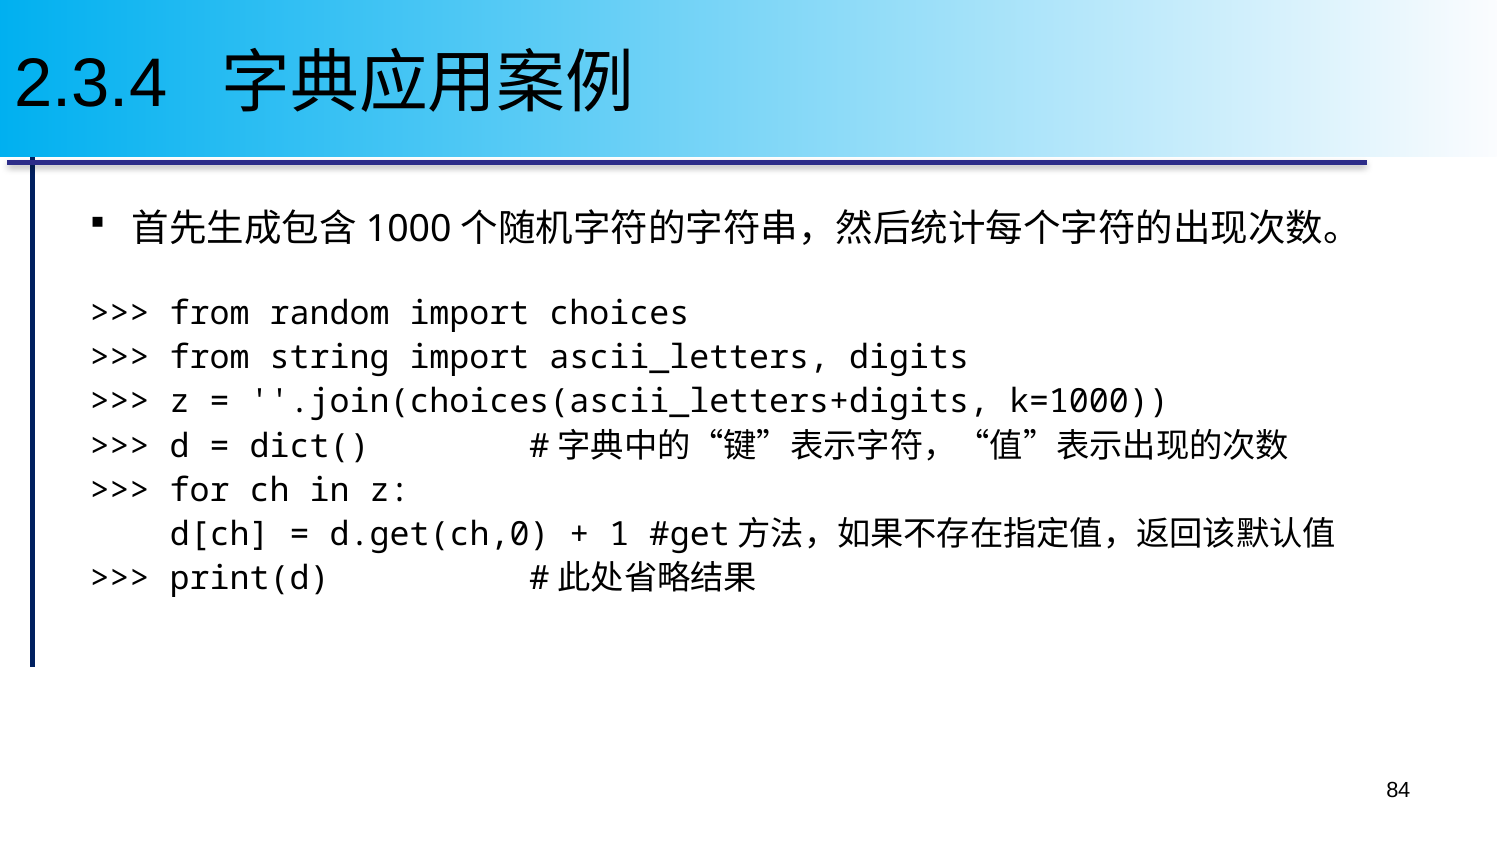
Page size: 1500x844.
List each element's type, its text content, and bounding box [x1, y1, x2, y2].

title 2.3.4 字典应用案例 [0, 0, 1497, 158]
list 首先生成包含1000个随机字符的字符串，然后统计每个字符的出现次数。 >>> from random import choices >>> from string import ascii_letters, digits >>> z = ''.join(choices(ascii_letters+digits, k=1000)) >>> d = dict() #字典中的“键”表示字符，“值”表示出现的次数 >>> for ch in z: d[ch] = d.get(ch,0) + 1 #get方法，如果不存在指定值，返回该默认值 >>> print(d) #此处省略结果 [74, 196, 1426, 755]
slide_number 84 [1074, 768, 1426, 828]
